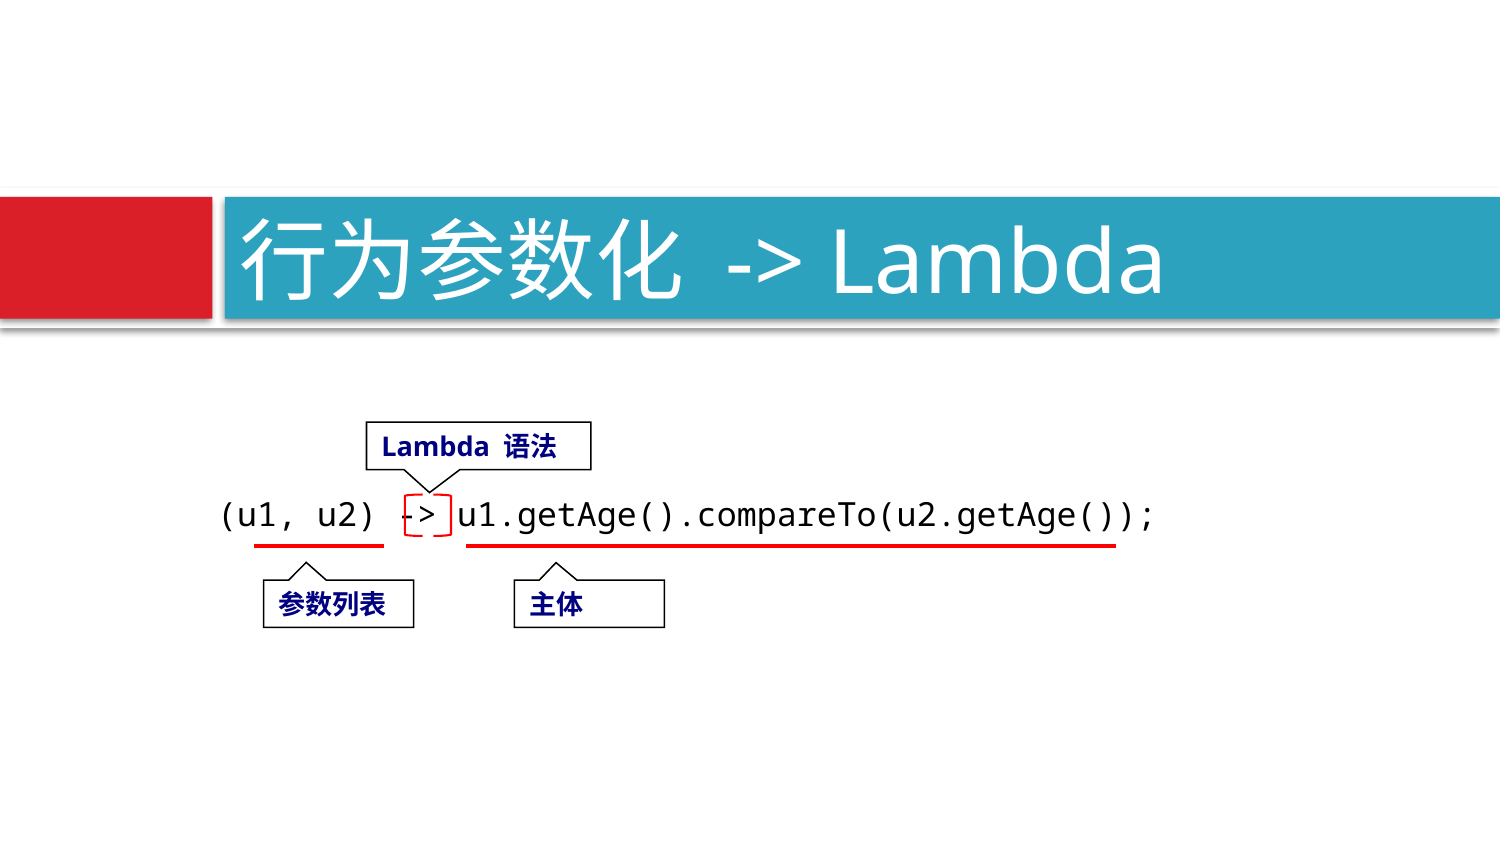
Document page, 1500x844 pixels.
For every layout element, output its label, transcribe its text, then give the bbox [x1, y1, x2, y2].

text_box [403, 493, 423, 537]
text_box [433, 493, 452, 537]
text_box Lambda 语法 [366, 422, 591, 493]
title 行为参数化 -> Lambda [225, 196, 1475, 319]
text_box (u1, u2) -> u1.getAge().compareTo(u2.getAge()); [202, 485, 1173, 541]
text_box 主体 [514, 562, 665, 628]
text_box 参数列表 [263, 562, 414, 628]
